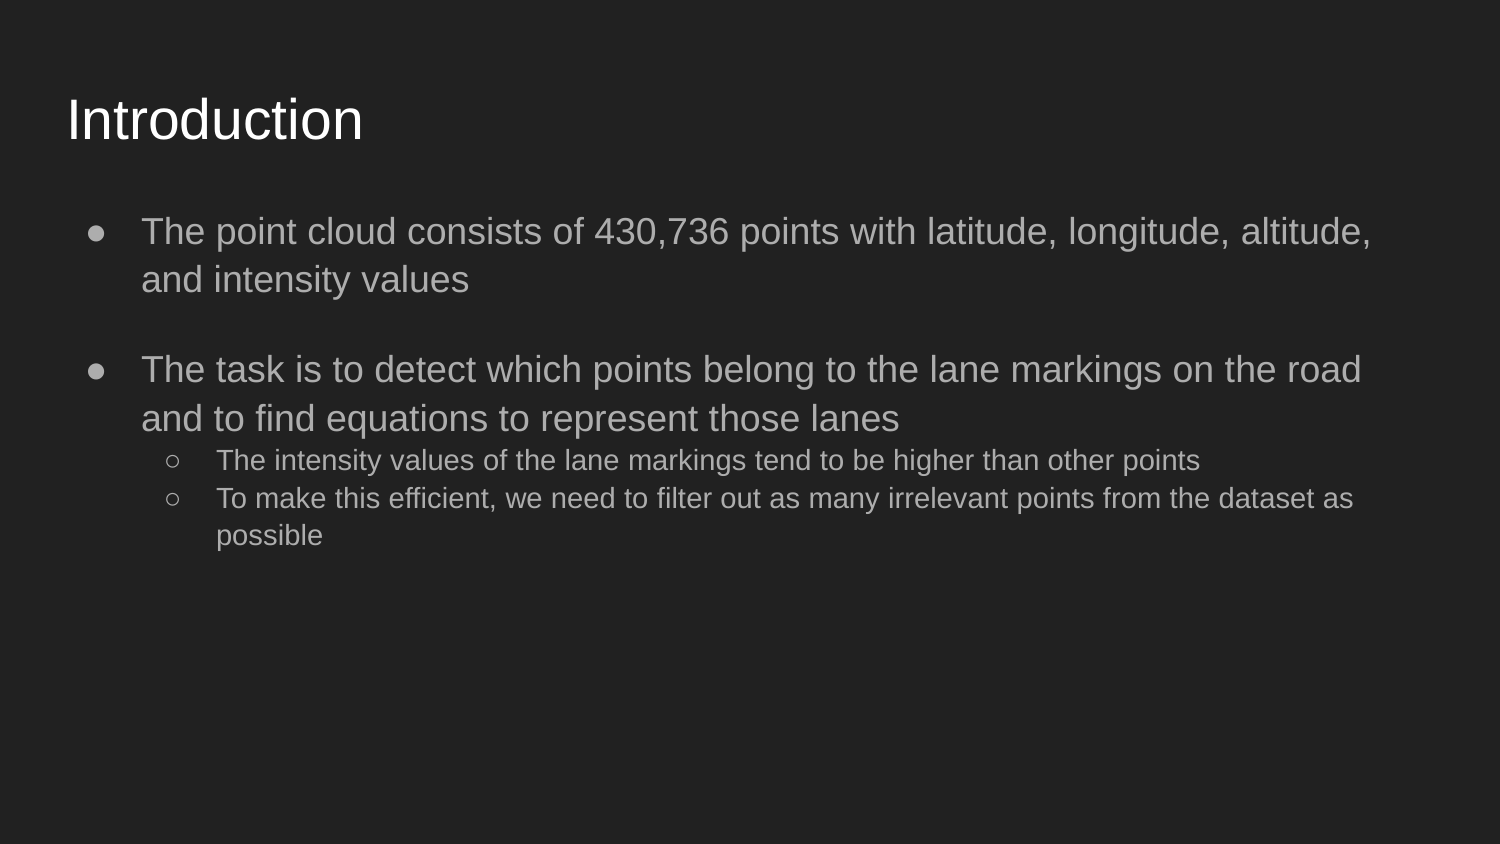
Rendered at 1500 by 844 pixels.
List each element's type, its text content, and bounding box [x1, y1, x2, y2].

title Introduction [51, 72, 1449, 167]
list The point cloud consists of 430,736 points with latitude, longitude, altitude, and intensity values The task is to detect which points belong to the lane markings on the road and to find equations to represent those lanes The intensity values of the lane markings tend to be higher than other points To make this efficient, we need to filter out as many irrelevant points from the dataset as possible [51, 189, 1449, 750]
